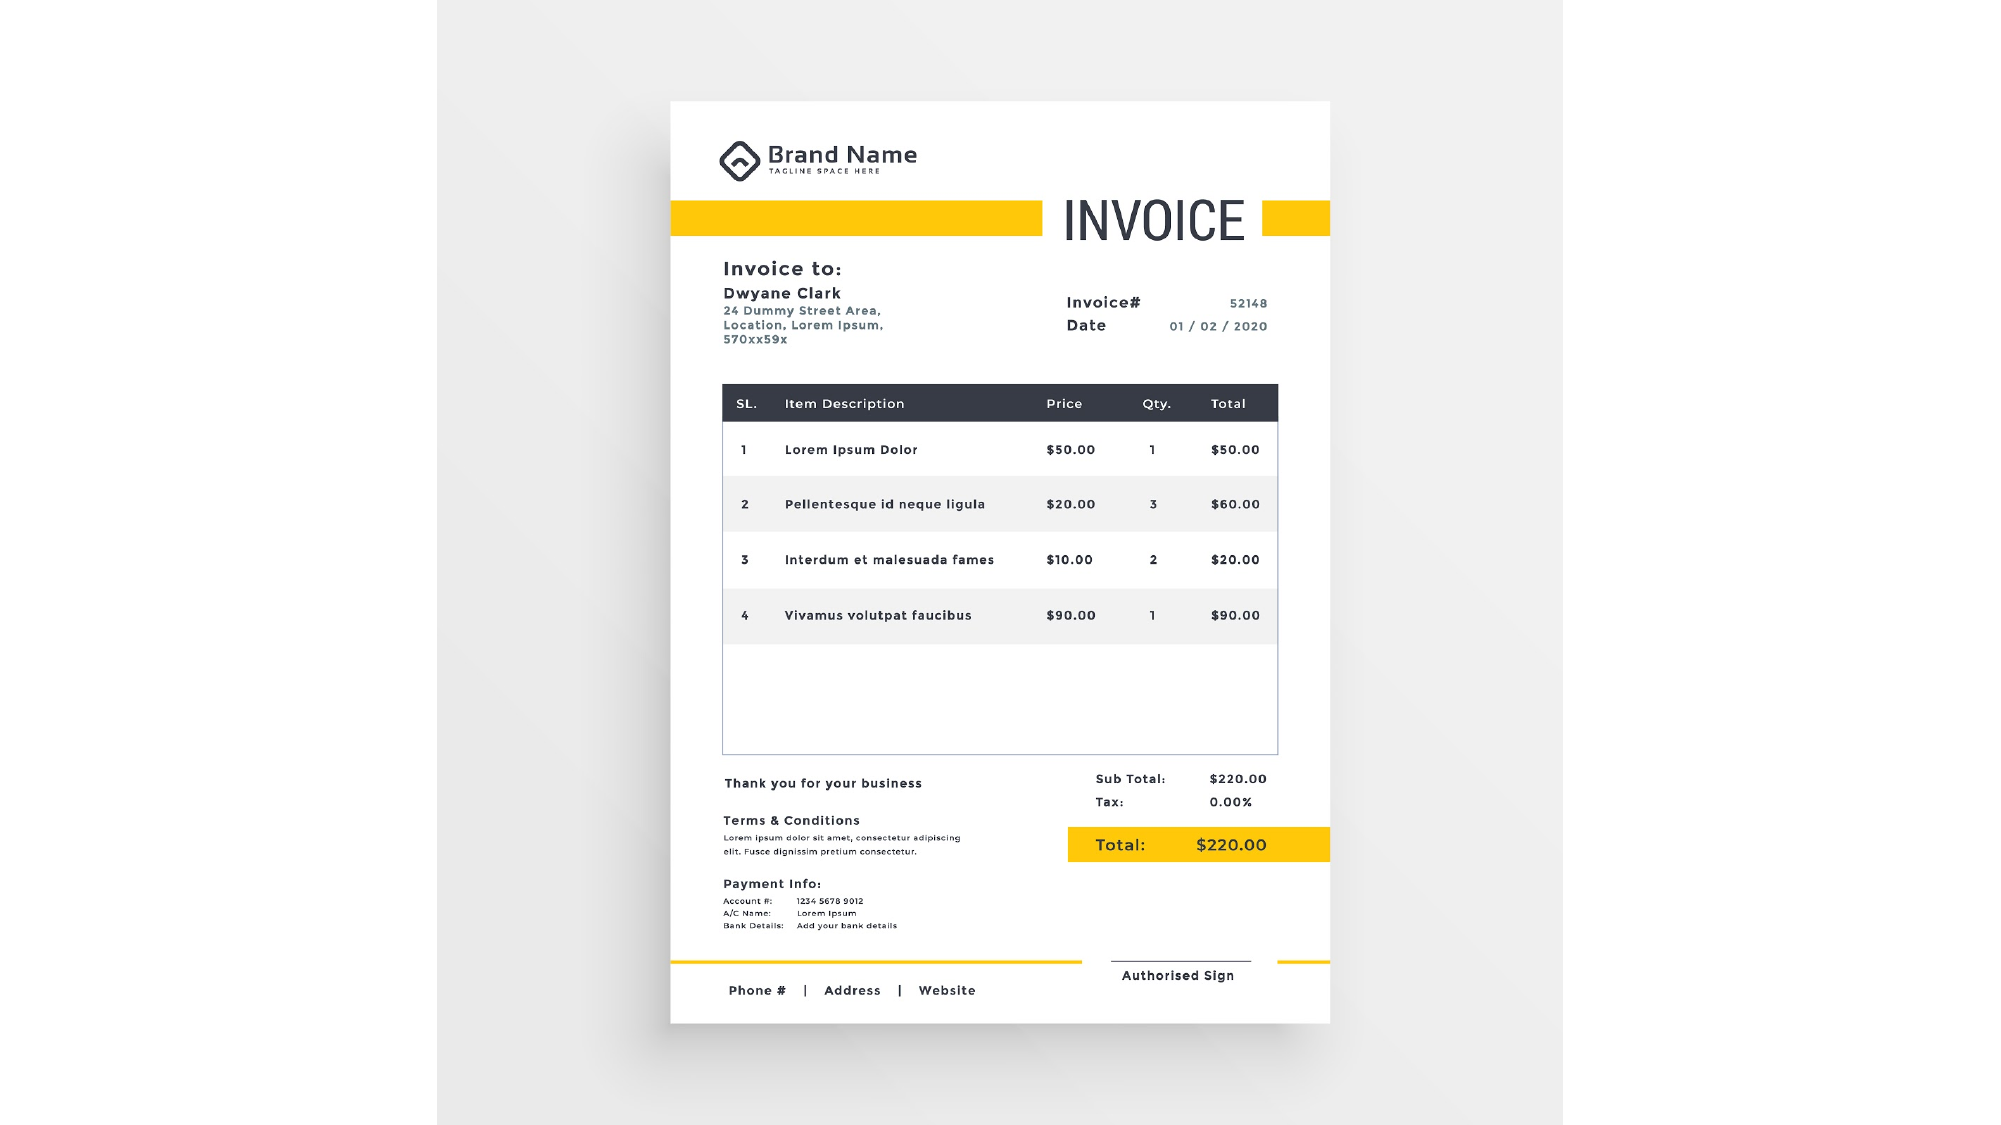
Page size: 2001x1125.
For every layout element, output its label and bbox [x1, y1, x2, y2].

picture [437, 0, 1563, 1125]
